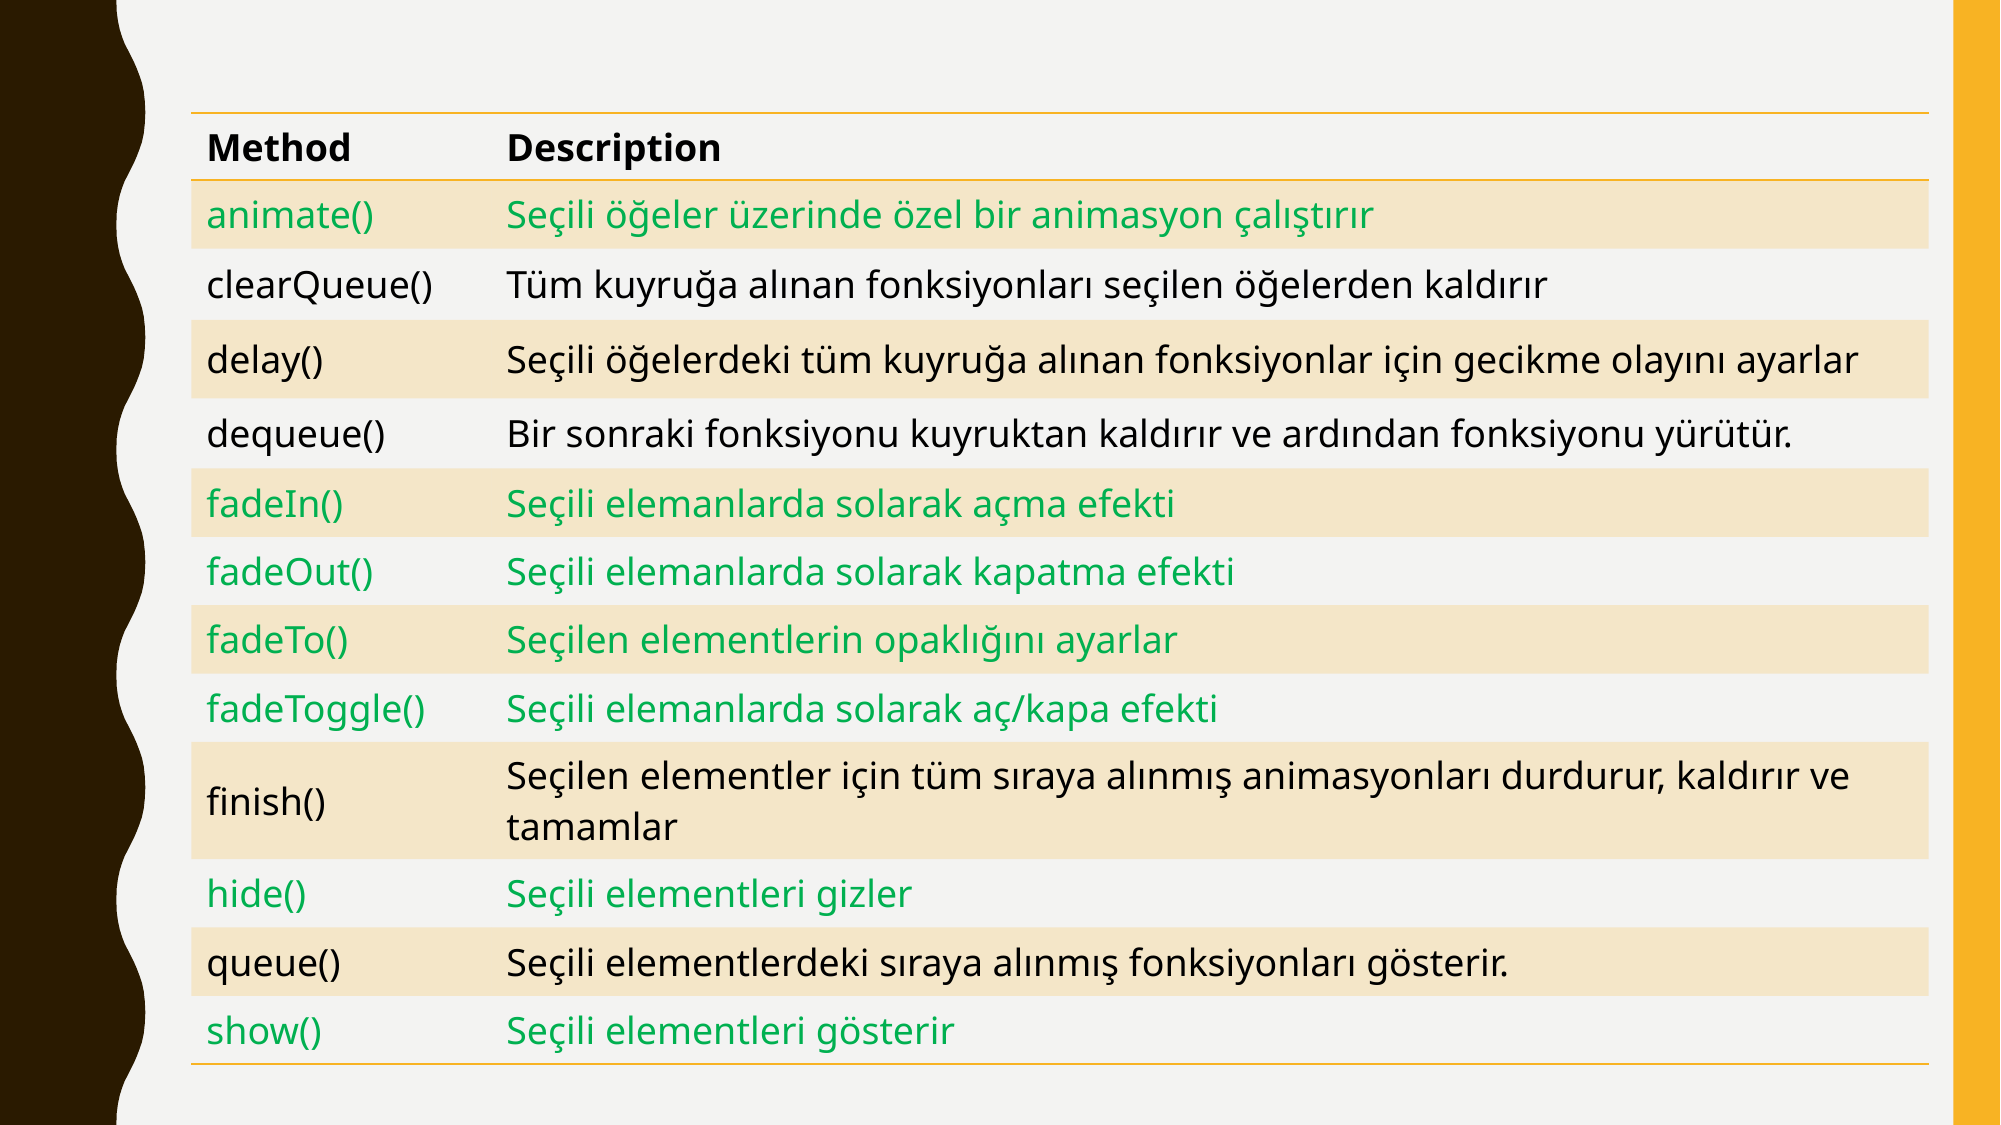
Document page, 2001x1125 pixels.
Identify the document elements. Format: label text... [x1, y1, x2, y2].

table_cell fadeOut() [191, 537, 491, 605]
table_header Method [191, 114, 491, 179]
table_cell clearQueue() [191, 249, 491, 320]
table_cell Seçili elemanlarda solarak kapatma efekti [491, 537, 1929, 605]
table_cell delay() [191, 320, 491, 398]
table_cell Seçili elementleri gösterir [491, 996, 1929, 1063]
table_cell animate() [191, 181, 491, 249]
table_cell hide() [191, 859, 491, 927]
table_cell show() [191, 996, 491, 1063]
table_cell Seçili elemanlarda solarak aç/kapa efekti [491, 674, 1929, 742]
table_cell finish() [191, 742, 491, 859]
table_cell Seçili elementleri gizler [491, 859, 1929, 927]
table_cell fadeIn() [191, 468, 491, 537]
table_header Description [491, 114, 1929, 179]
table_cell Seçilen elementlerin opaklığını ayarlar [491, 605, 1929, 674]
table_cell Bir sonraki fonksiyonu kuyruktan kaldırır ve ardından fonksiyonu yürütür. [491, 398, 1929, 468]
table_cell Seçili öğeler üzerinde özel bir animasyon çalıştırır [491, 181, 1929, 249]
table_cell Tüm kuyruğa alınan fonksiyonları seçilen öğelerden kaldırır [491, 249, 1929, 320]
table_cell Seçili elemanlarda solarak açma efekti [491, 468, 1929, 537]
table_cell dequeue() [191, 398, 491, 468]
table_cell Seçili elementlerdeki sıraya alınmış fonksiyonları gösterir. [491, 927, 1929, 996]
table_cell Seçili öğelerdeki tüm kuyruğa alınan fonksiyonlar için gecikme olayını ayarlar [491, 320, 1929, 398]
table_cell queue() [191, 927, 491, 996]
table_cell Seçilen elementler için tüm sıraya alınmış animasyonları durdurur, kaldırır ve tamamlar [491, 742, 1929, 859]
table_cell fadeToggle() [191, 674, 491, 742]
table_cell fadeTo() [191, 605, 491, 674]
